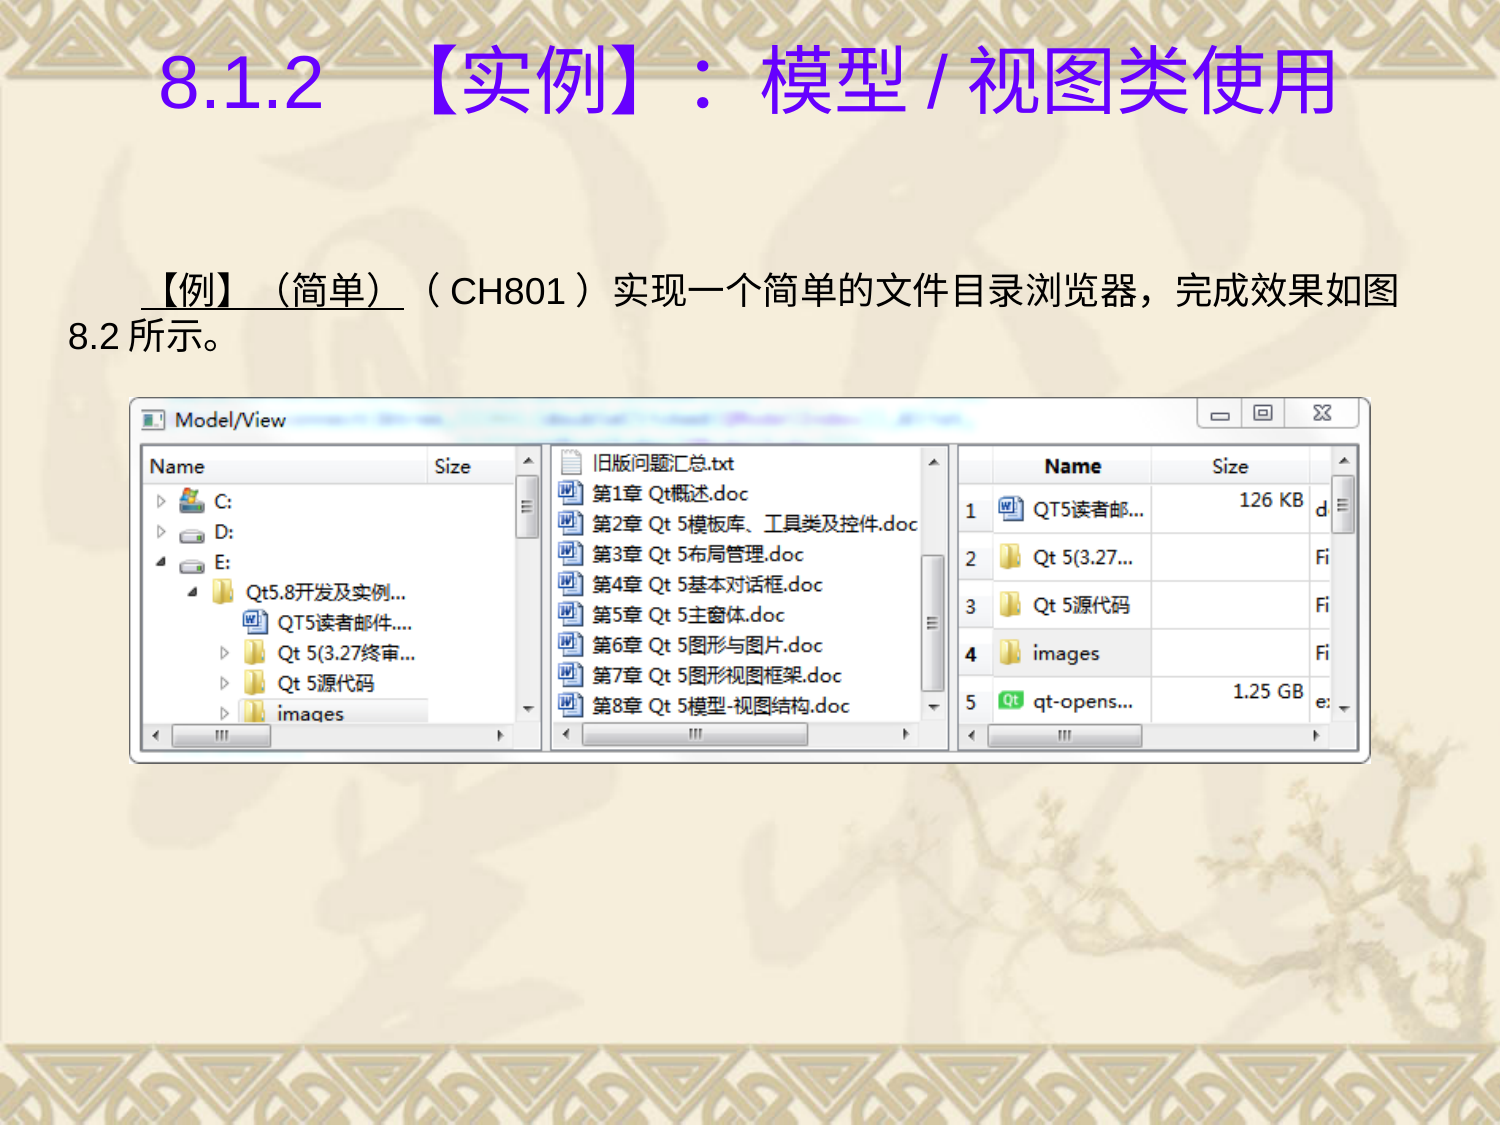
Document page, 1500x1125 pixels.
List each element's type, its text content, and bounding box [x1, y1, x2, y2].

text_box 【例】（简单）（CH801）实现一个简单的文件目录浏览器，完成效果如图8.2所示。 [53, 259, 1447, 410]
picture [0, 0, 1500, 1125]
title 8.1.2 【实例】：模型/视图类使用 [49, 7, 1451, 149]
